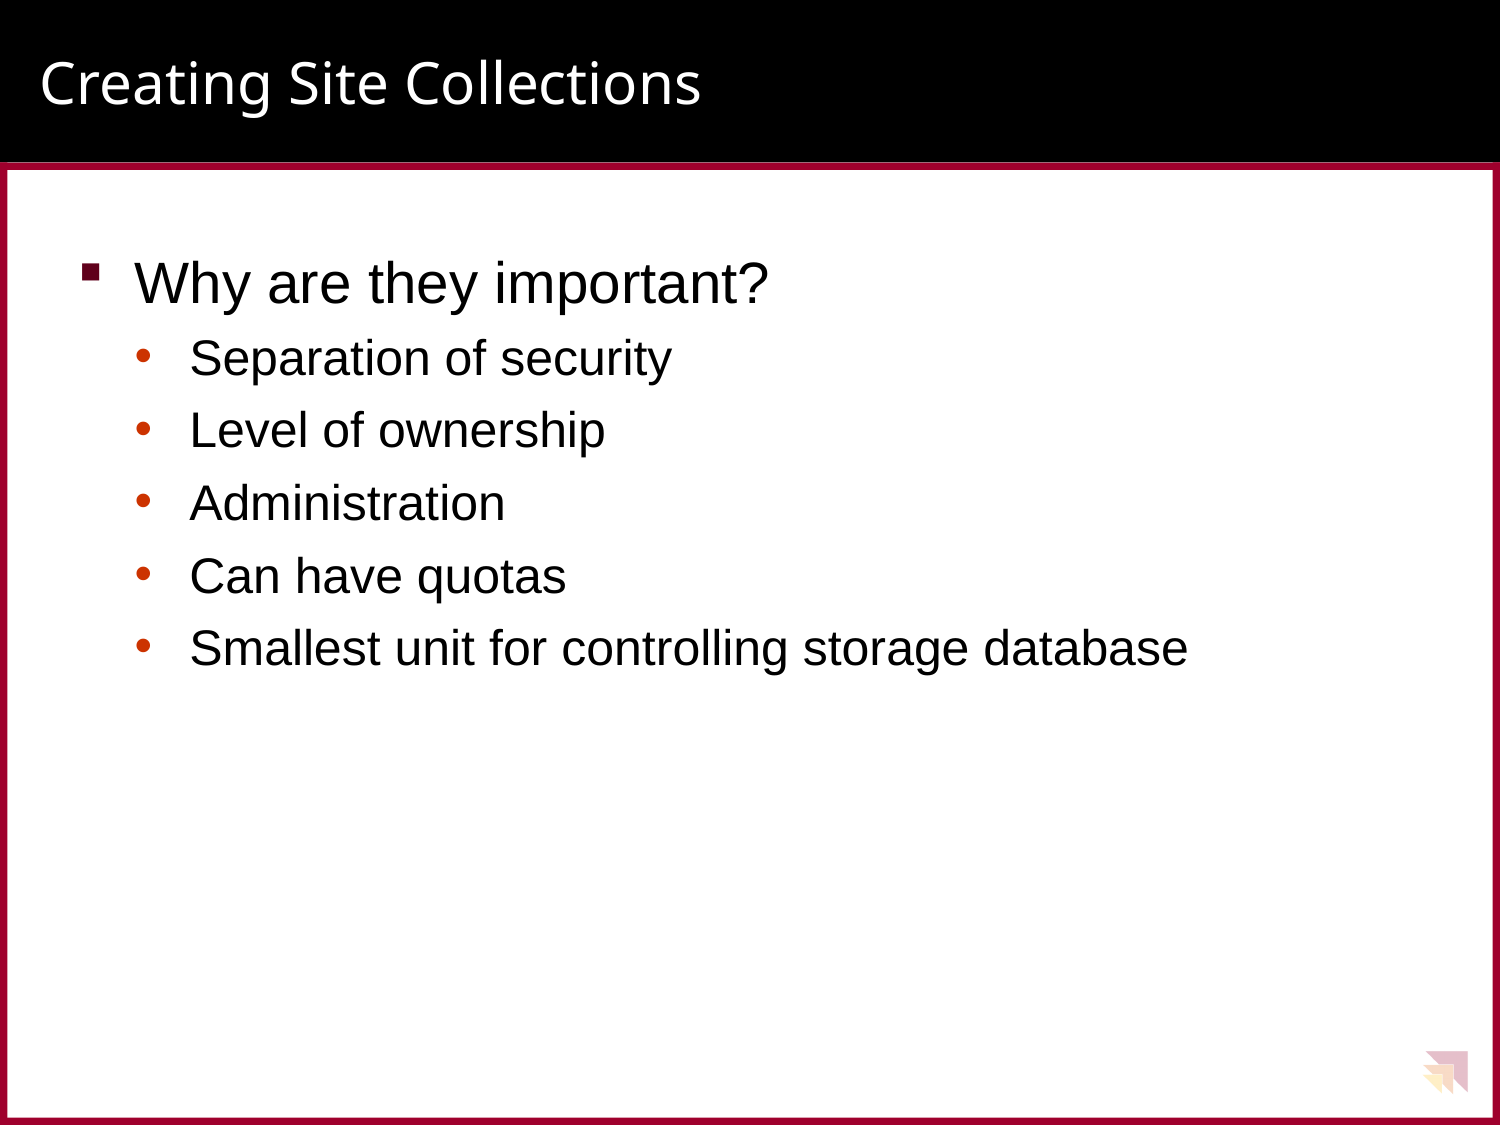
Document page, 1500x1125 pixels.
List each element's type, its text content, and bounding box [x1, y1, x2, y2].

title Creating Site Collections [24, 12, 1438, 150]
list Why are they important? Separation of security Level of ownership Administration Can have quotas Smallest unit for controlling storage database [62, 237, 1438, 1088]
